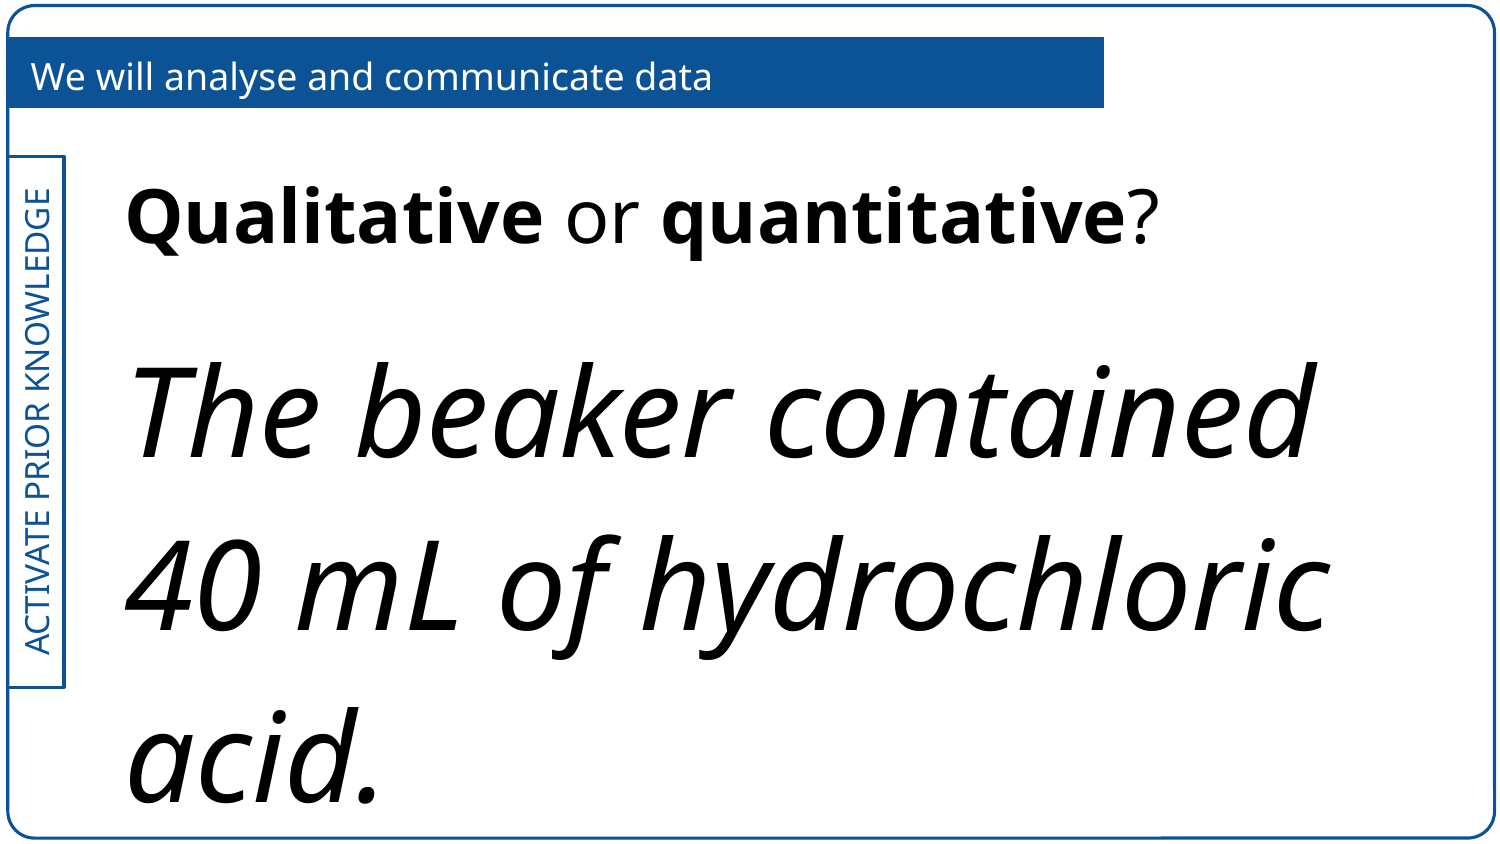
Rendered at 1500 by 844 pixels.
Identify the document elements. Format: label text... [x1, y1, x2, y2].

subtitle We will analyse and communicate data [15, 43, 1097, 101]
list Qualitative or quantitative? The beaker contained 40 mL of hydrochloric acid. [90, 139, 1475, 807]
